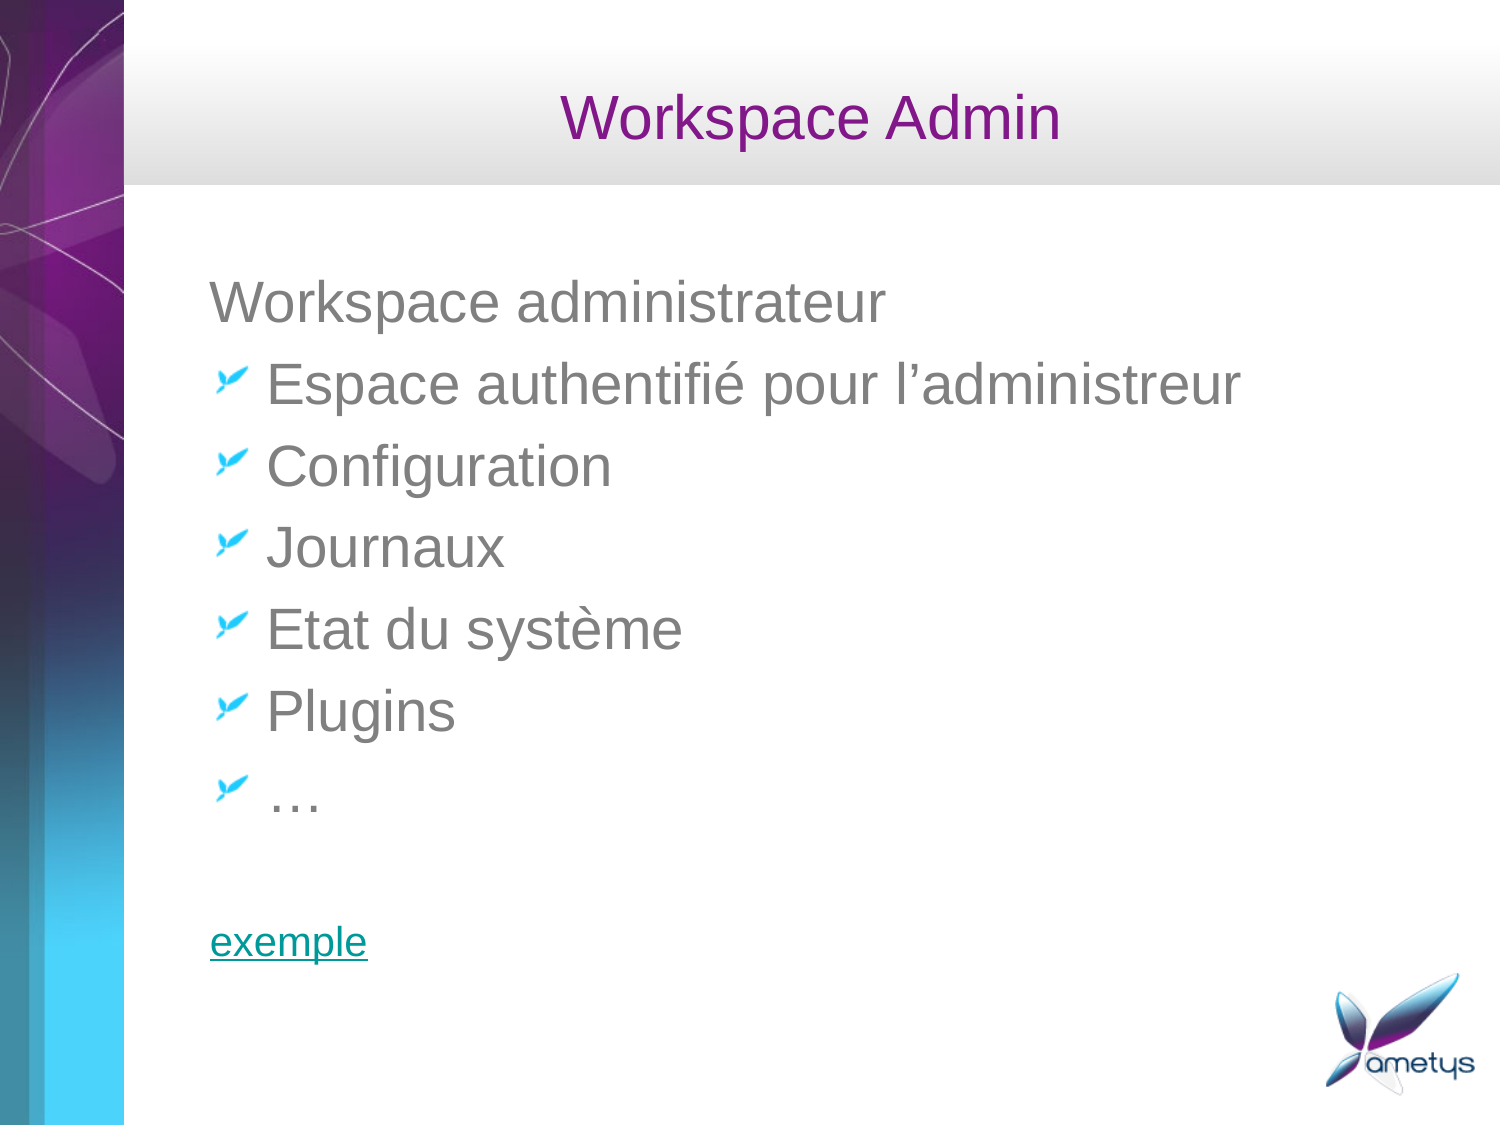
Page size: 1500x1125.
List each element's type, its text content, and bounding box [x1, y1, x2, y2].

picture [209, 769, 253, 810]
picture [1316, 967, 1484, 1106]
picture [209, 523, 253, 565]
picture [0, 0, 124, 1125]
picture [209, 687, 253, 729]
list Workspace administrateur Espace authentifié pour l’administreur Configuration Journaux Etat du système Plugins … exemple [194, 256, 1448, 1000]
picture [209, 360, 253, 402]
title Workspace Admin [123, 44, 1500, 185]
picture [209, 605, 253, 647]
picture [209, 442, 253, 484]
